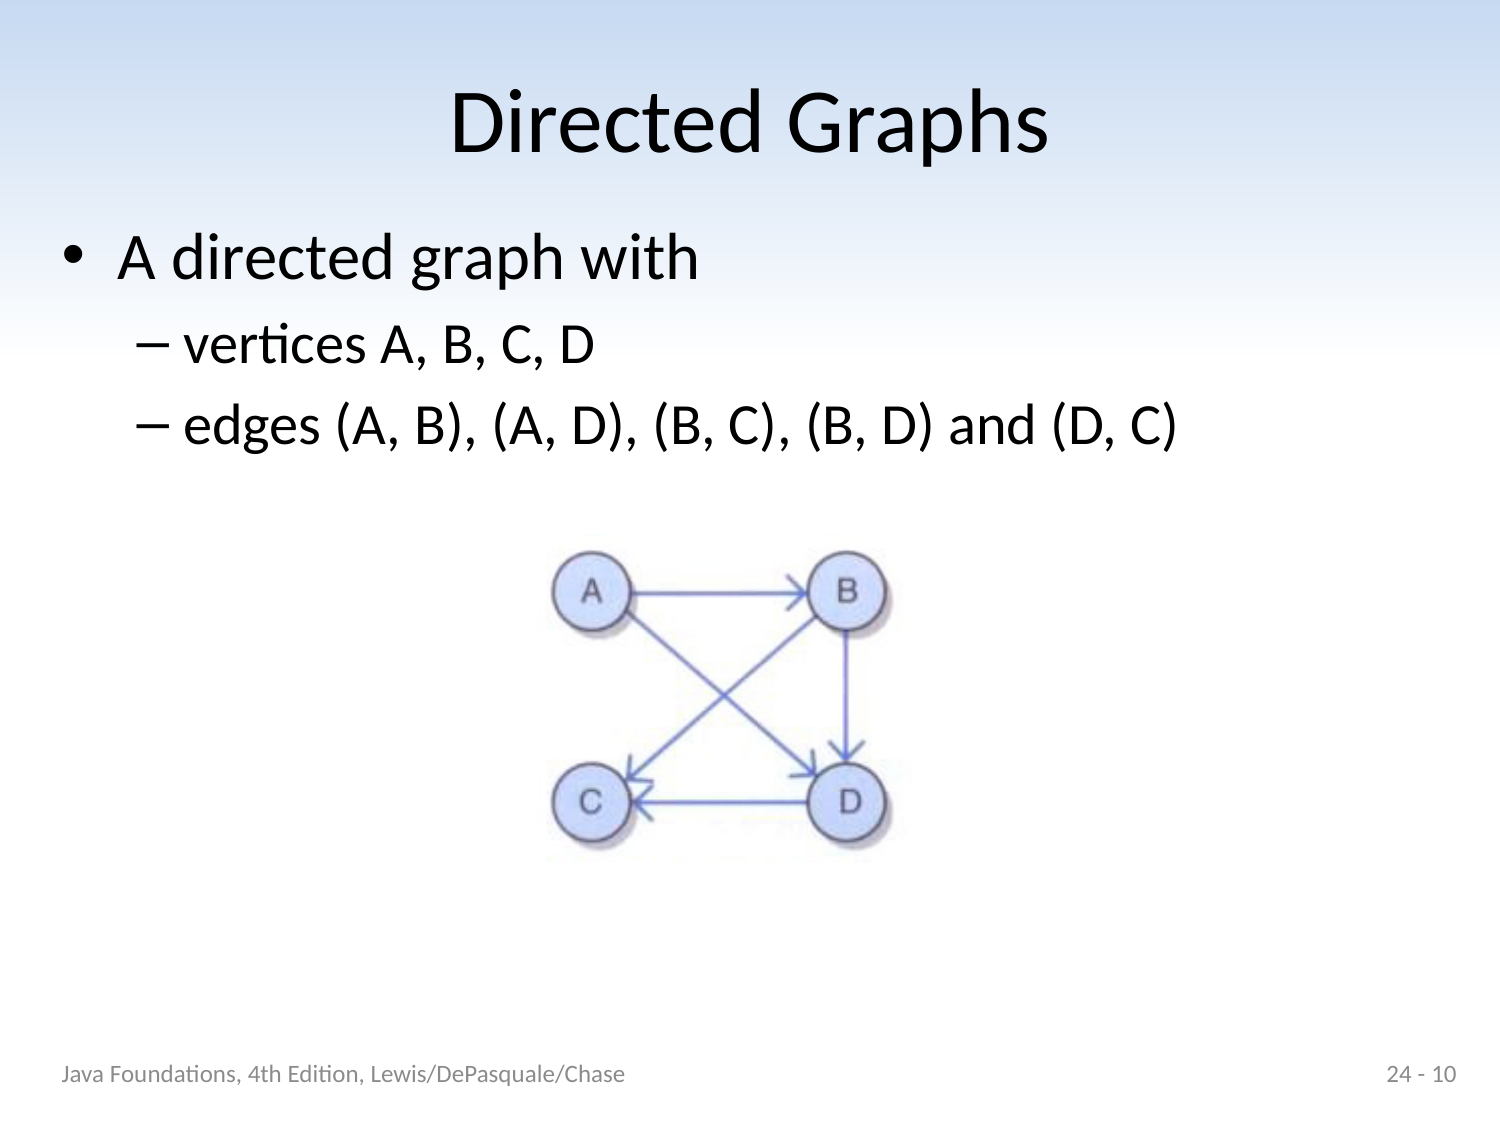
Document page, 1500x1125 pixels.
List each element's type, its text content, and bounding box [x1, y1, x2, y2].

title Directed Graphs [28, 45, 1473, 186]
list A directed graph with vertices A, B, C, D edges (A, B), (A, D), (B, C), (B, D) and (D, C) [46, 205, 1473, 1043]
picture [521, 533, 912, 863]
slide_number 24 - 10 [1121, 1042, 1472, 1103]
footer Java Foundations, 4th Edition, Lewis/DePasquale/Chase [46, 1042, 1121, 1103]
